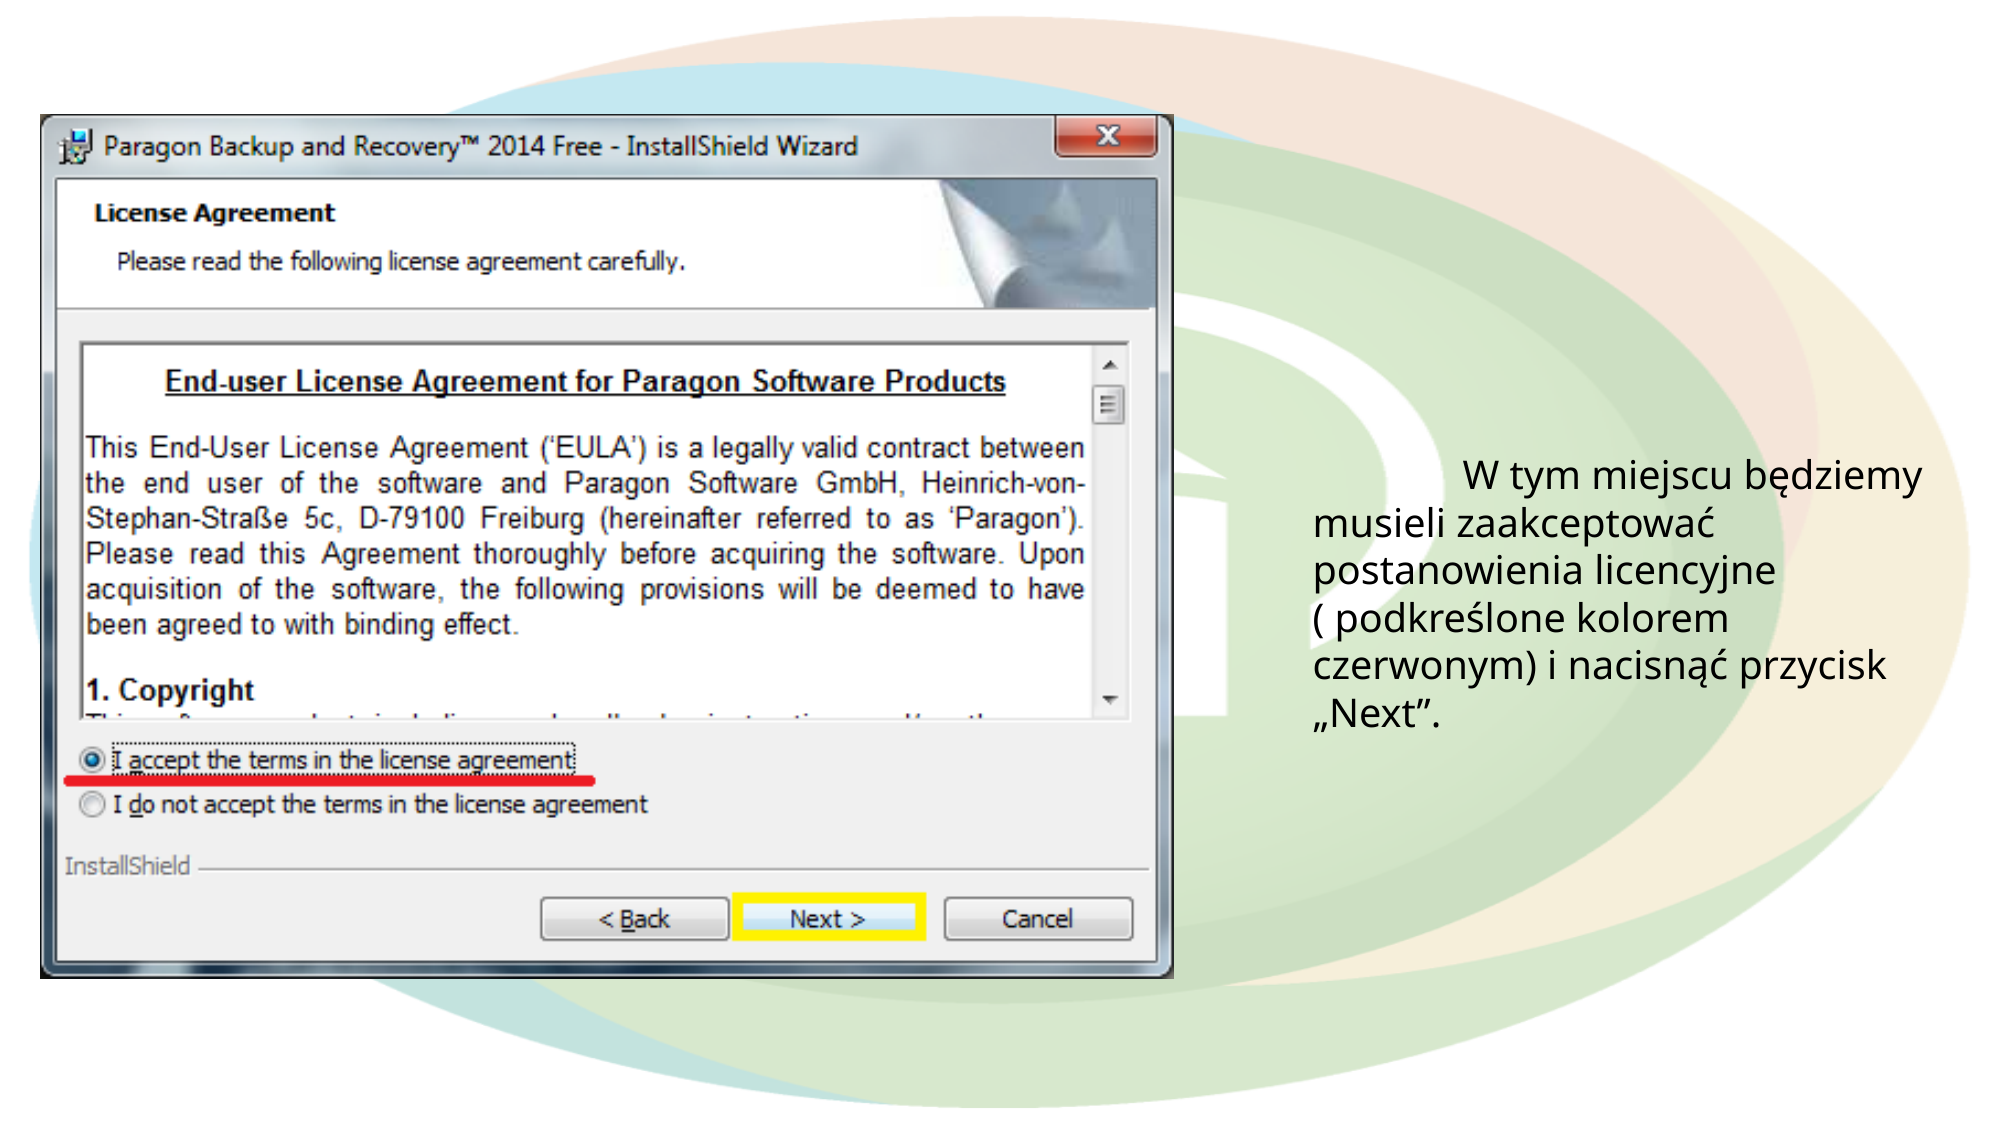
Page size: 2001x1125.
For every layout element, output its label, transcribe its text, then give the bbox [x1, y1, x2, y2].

picture [40, 114, 1174, 979]
text_box W tym miejscu będziemy musieli zaakceptować postanowienia licencyjne ( podkreślone kolorem czerwonym) i nacisnąć przycisk „Next”. [1297, 442, 1956, 743]
